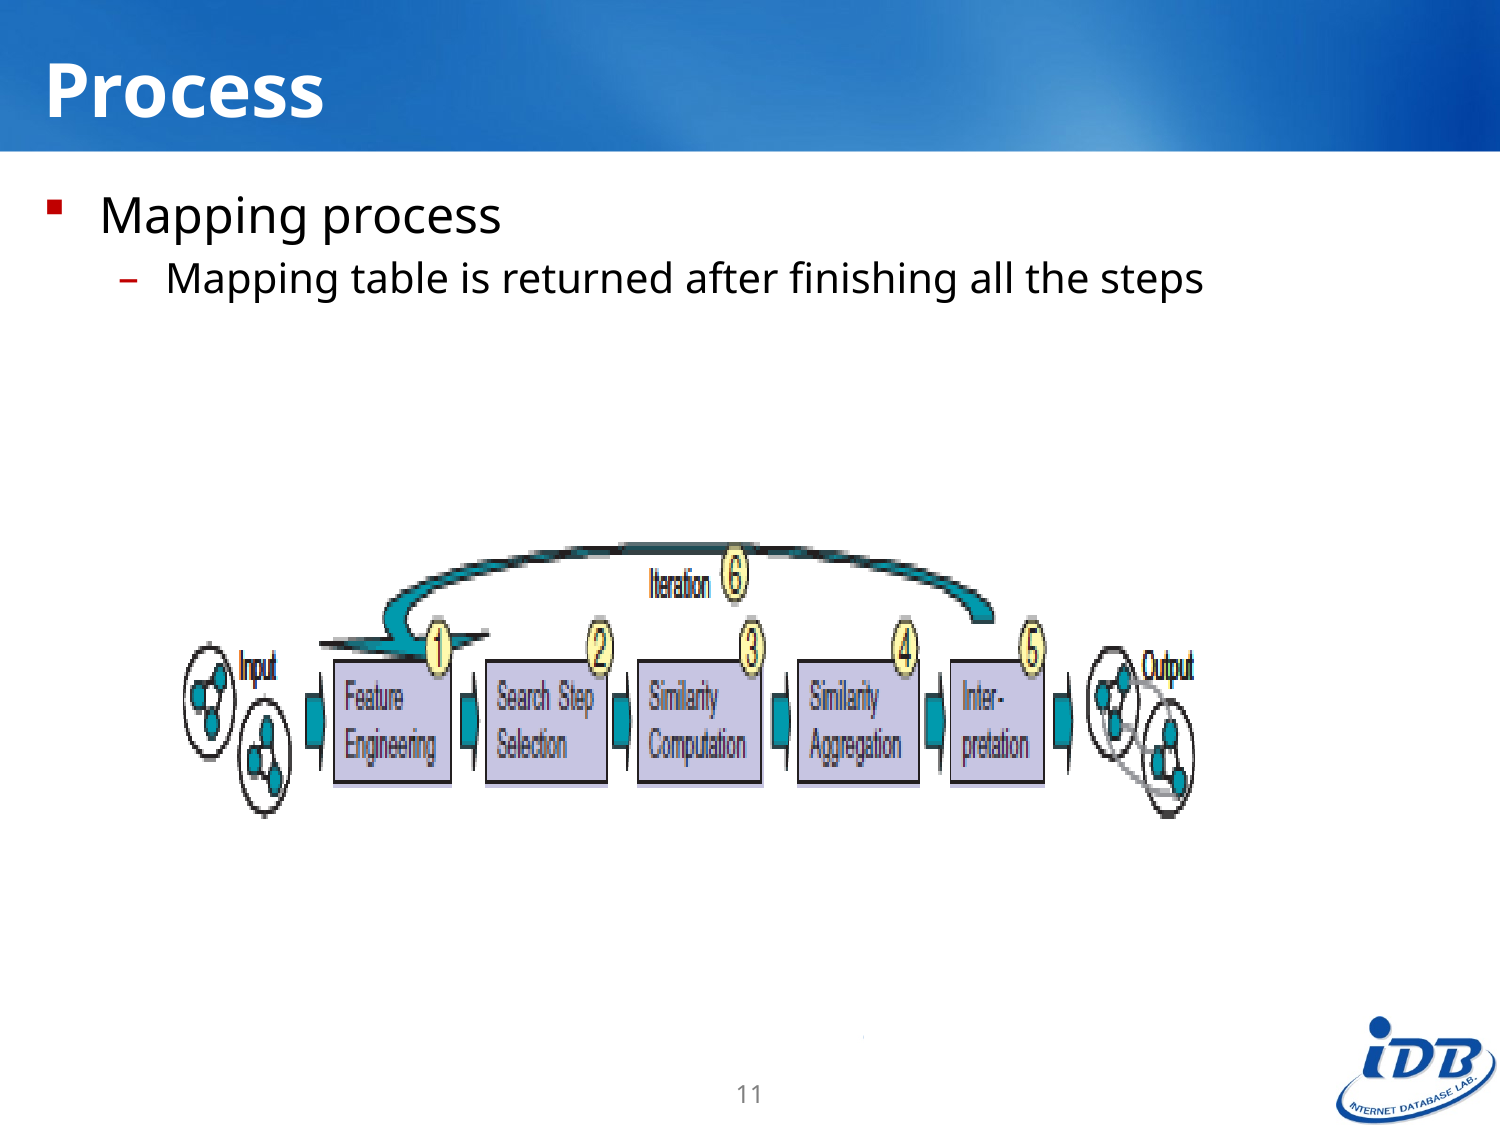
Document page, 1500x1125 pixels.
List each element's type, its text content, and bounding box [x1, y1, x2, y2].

picture [0, 0, 1500, 1125]
slide_number 11 [688, 1078, 812, 1114]
title Process [28, 23, 1472, 153]
list Mapping process Mapping table is returned after finishing all the steps [28, 175, 1472, 1067]
